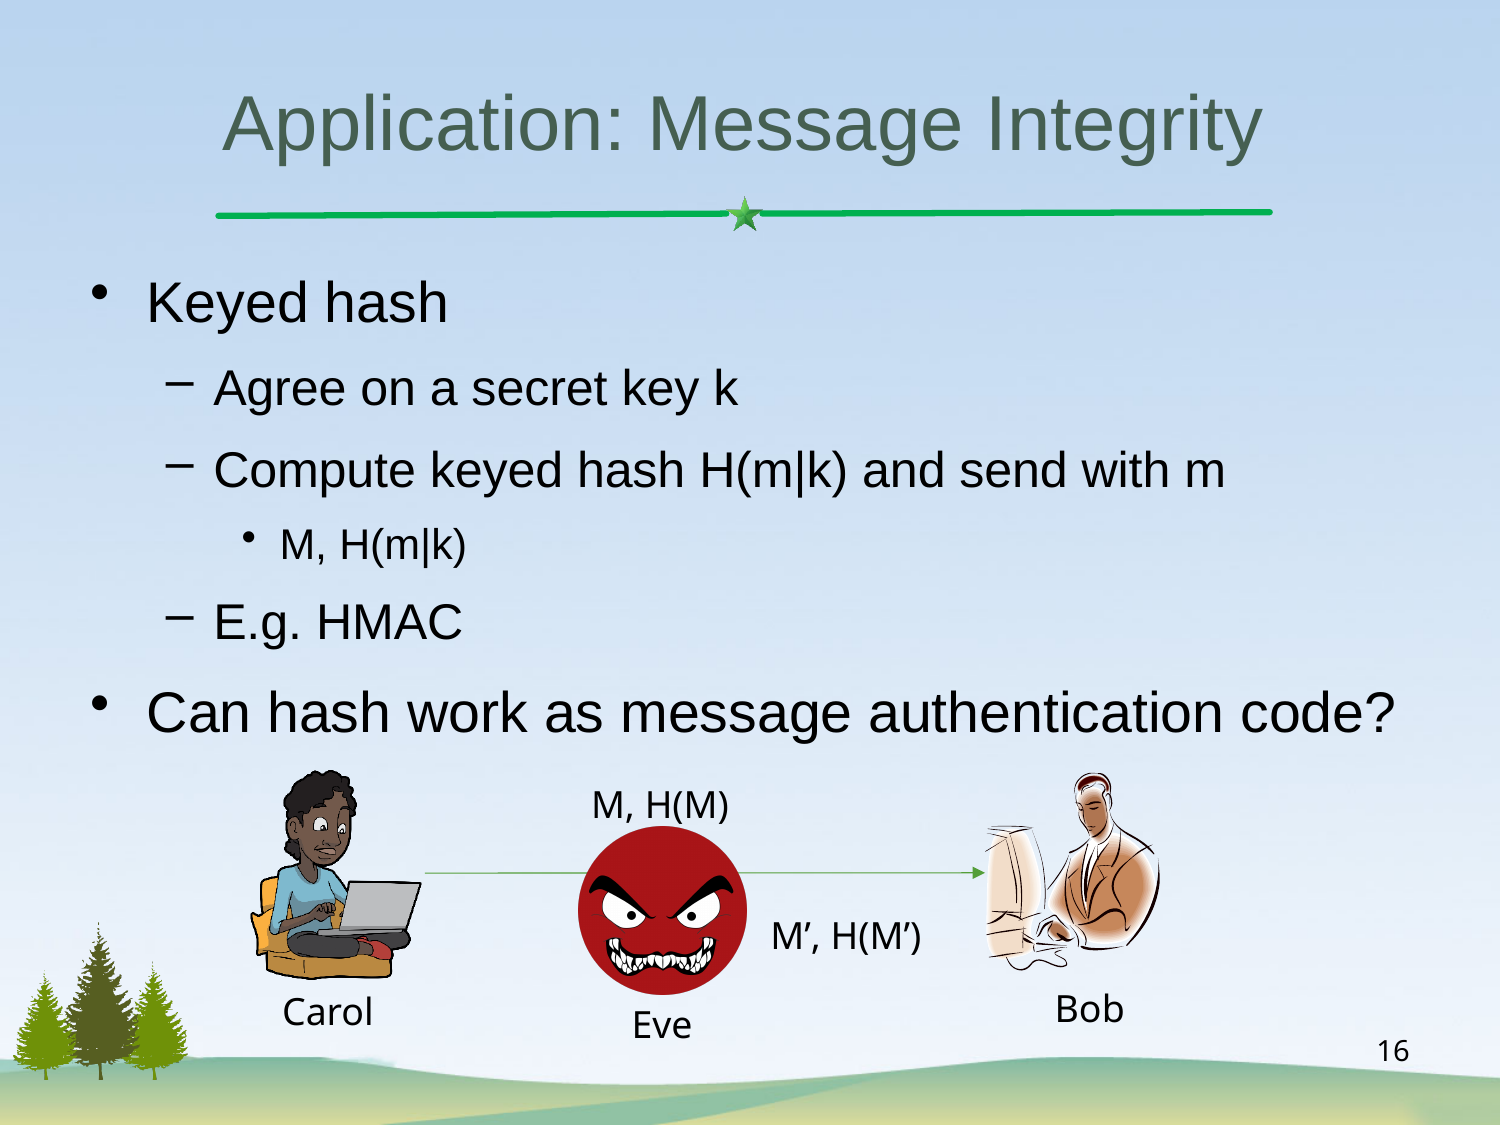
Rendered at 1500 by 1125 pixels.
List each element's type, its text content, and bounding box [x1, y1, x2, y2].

text_box M, H(M) [576, 773, 744, 834]
text_box Bob [1039, 977, 1140, 1038]
slide_number 16 [1074, 1024, 1425, 1103]
title Application: Message Integrity [148, 30, 1340, 209]
text_box Carol [267, 983, 389, 1041]
picture [0, 0, 1500, 1125]
list Keyed hash Agree on a secret key k Compute keyed hash H(m|k) and send with m M, H(m|k) E.g. HMAC Can hash work as message authentication code? [75, 243, 1425, 764]
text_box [578, 826, 947, 1055]
